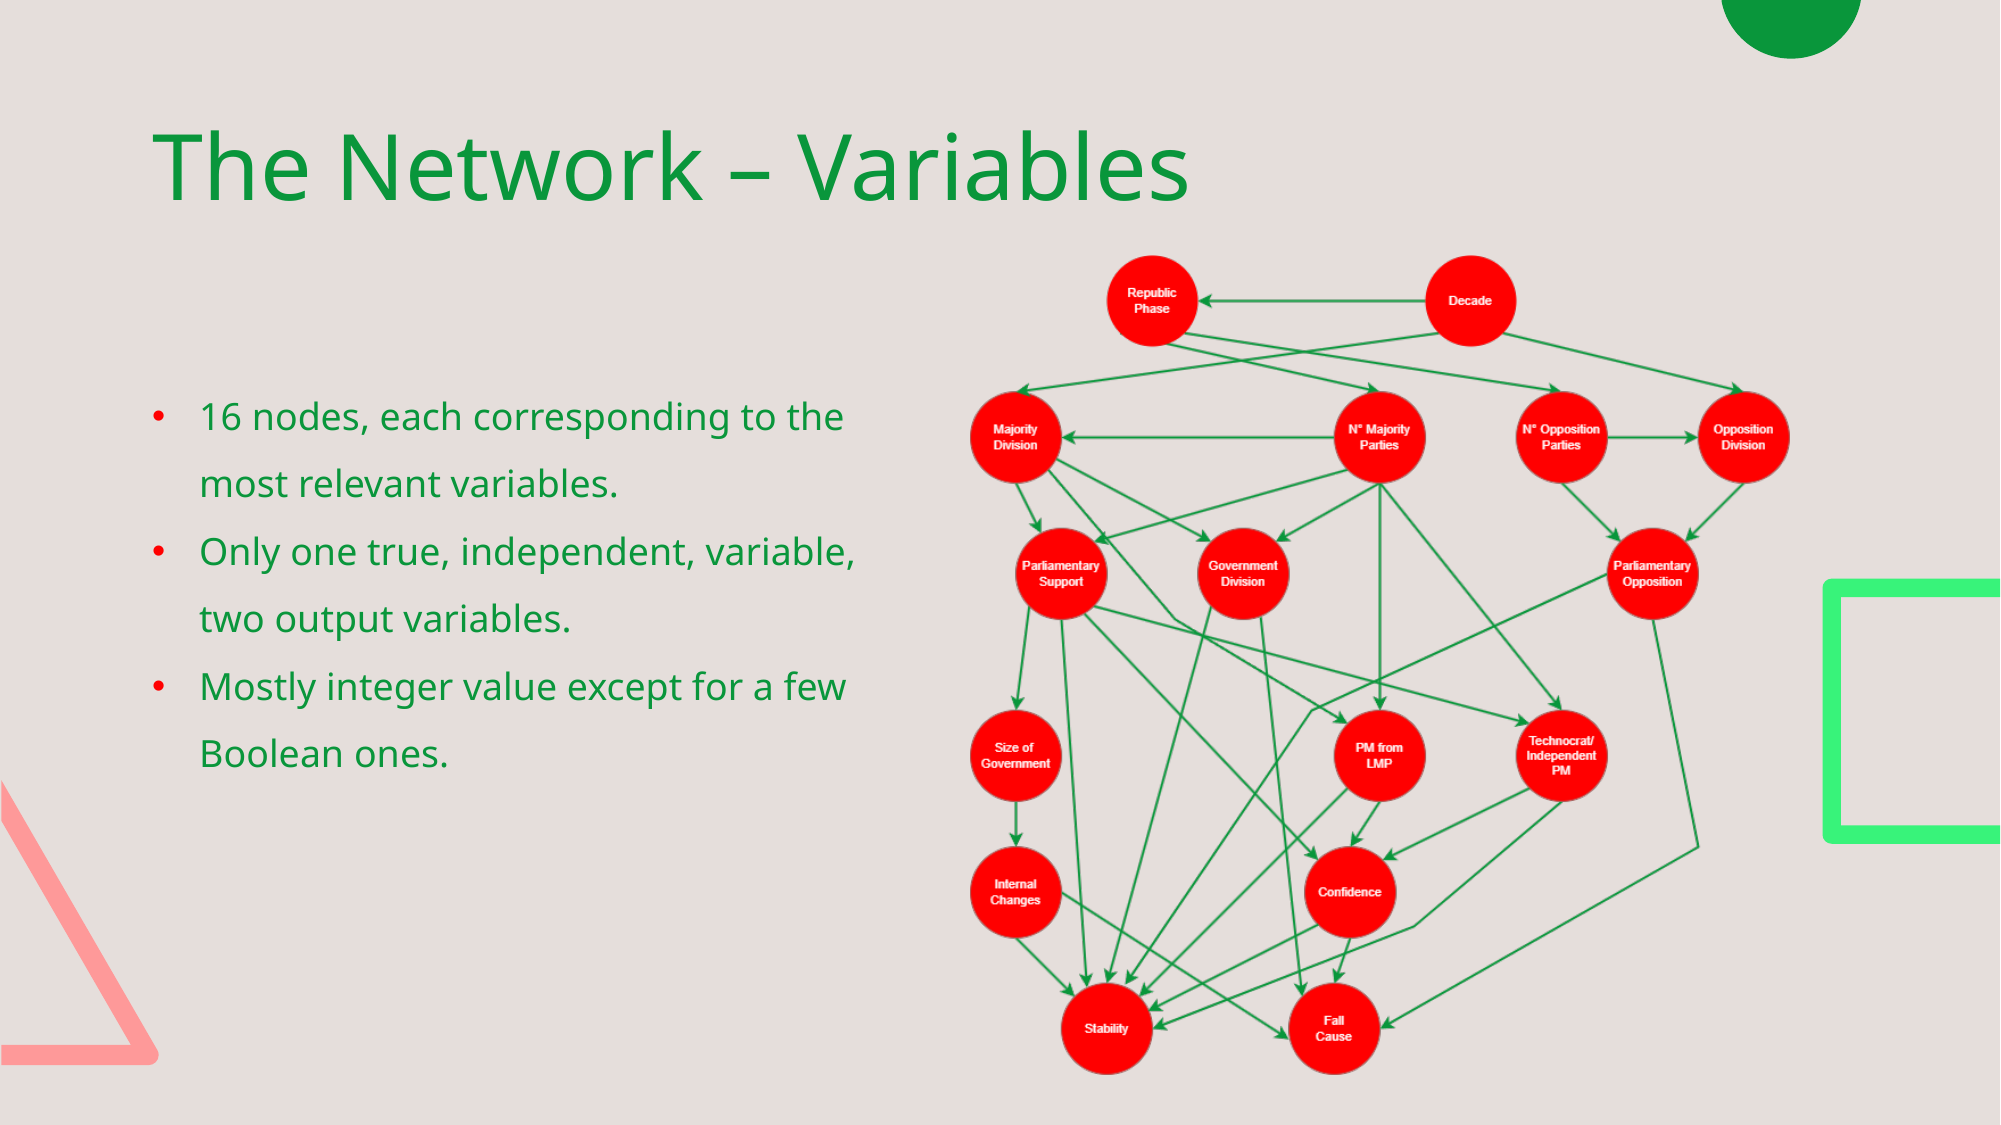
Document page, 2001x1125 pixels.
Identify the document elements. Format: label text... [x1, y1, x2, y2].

title The Network – Variables [137, 50, 1863, 292]
text_box 16 nodes, each corresponding to the most relevant variables. Only one true, independent, variable, two output variables. Mostly integer value except for a few Boolean ones. [137, 362, 898, 828]
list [969, 255, 1791, 1076]
